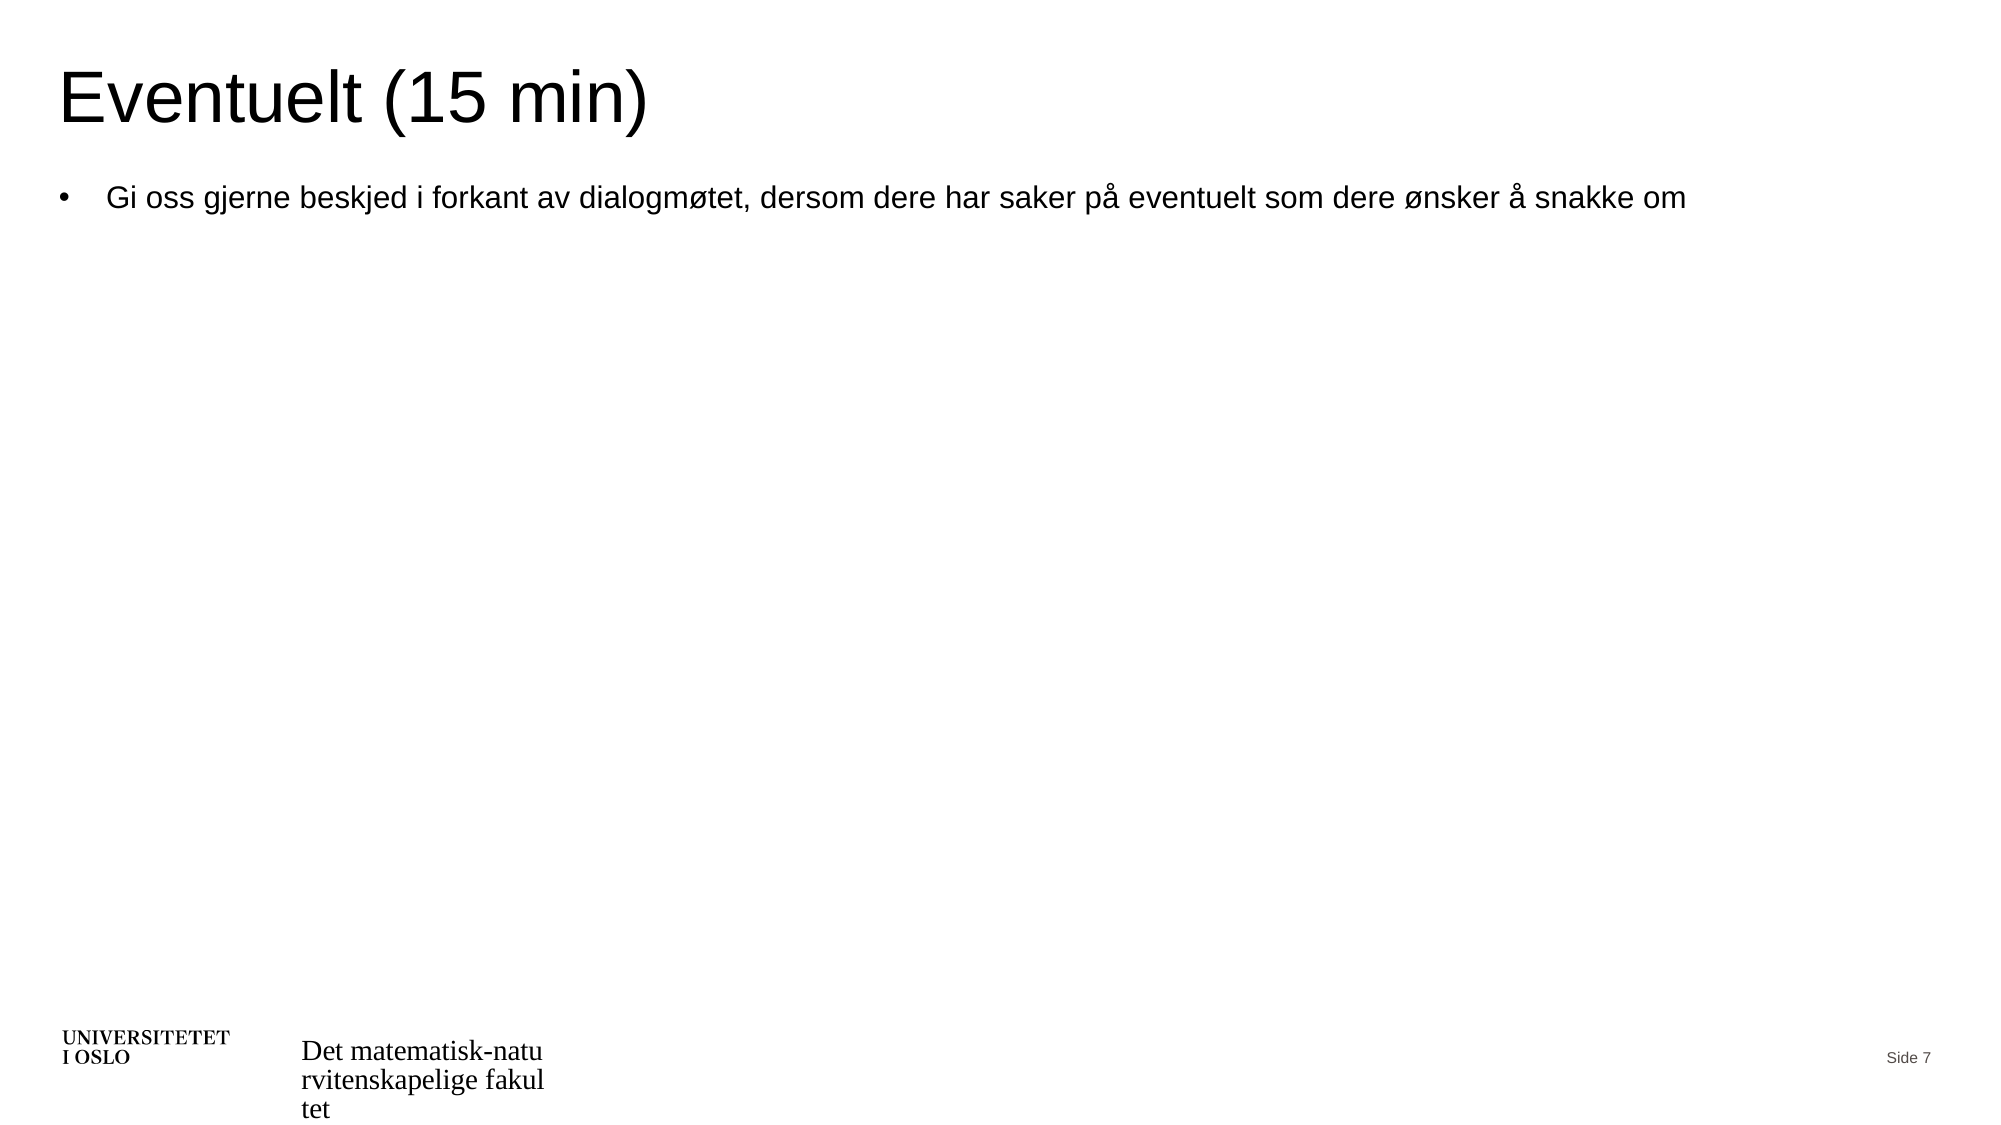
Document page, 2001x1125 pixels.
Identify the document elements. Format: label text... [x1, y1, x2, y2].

slide_number Side 7 [1848, 1027, 1947, 1088]
footer Det matematisk-naturvitenskapelige fakultet [301, 1024, 548, 1067]
picture [62, 1030, 230, 1064]
list Gi oss gjerne beskjed i forkant av dialogmøtet, dersom dere har saker på eventuelt som dere ønsker å snakke om [59, 177, 1941, 968]
title Eventuelt (15 min) [59, 59, 1941, 148]
